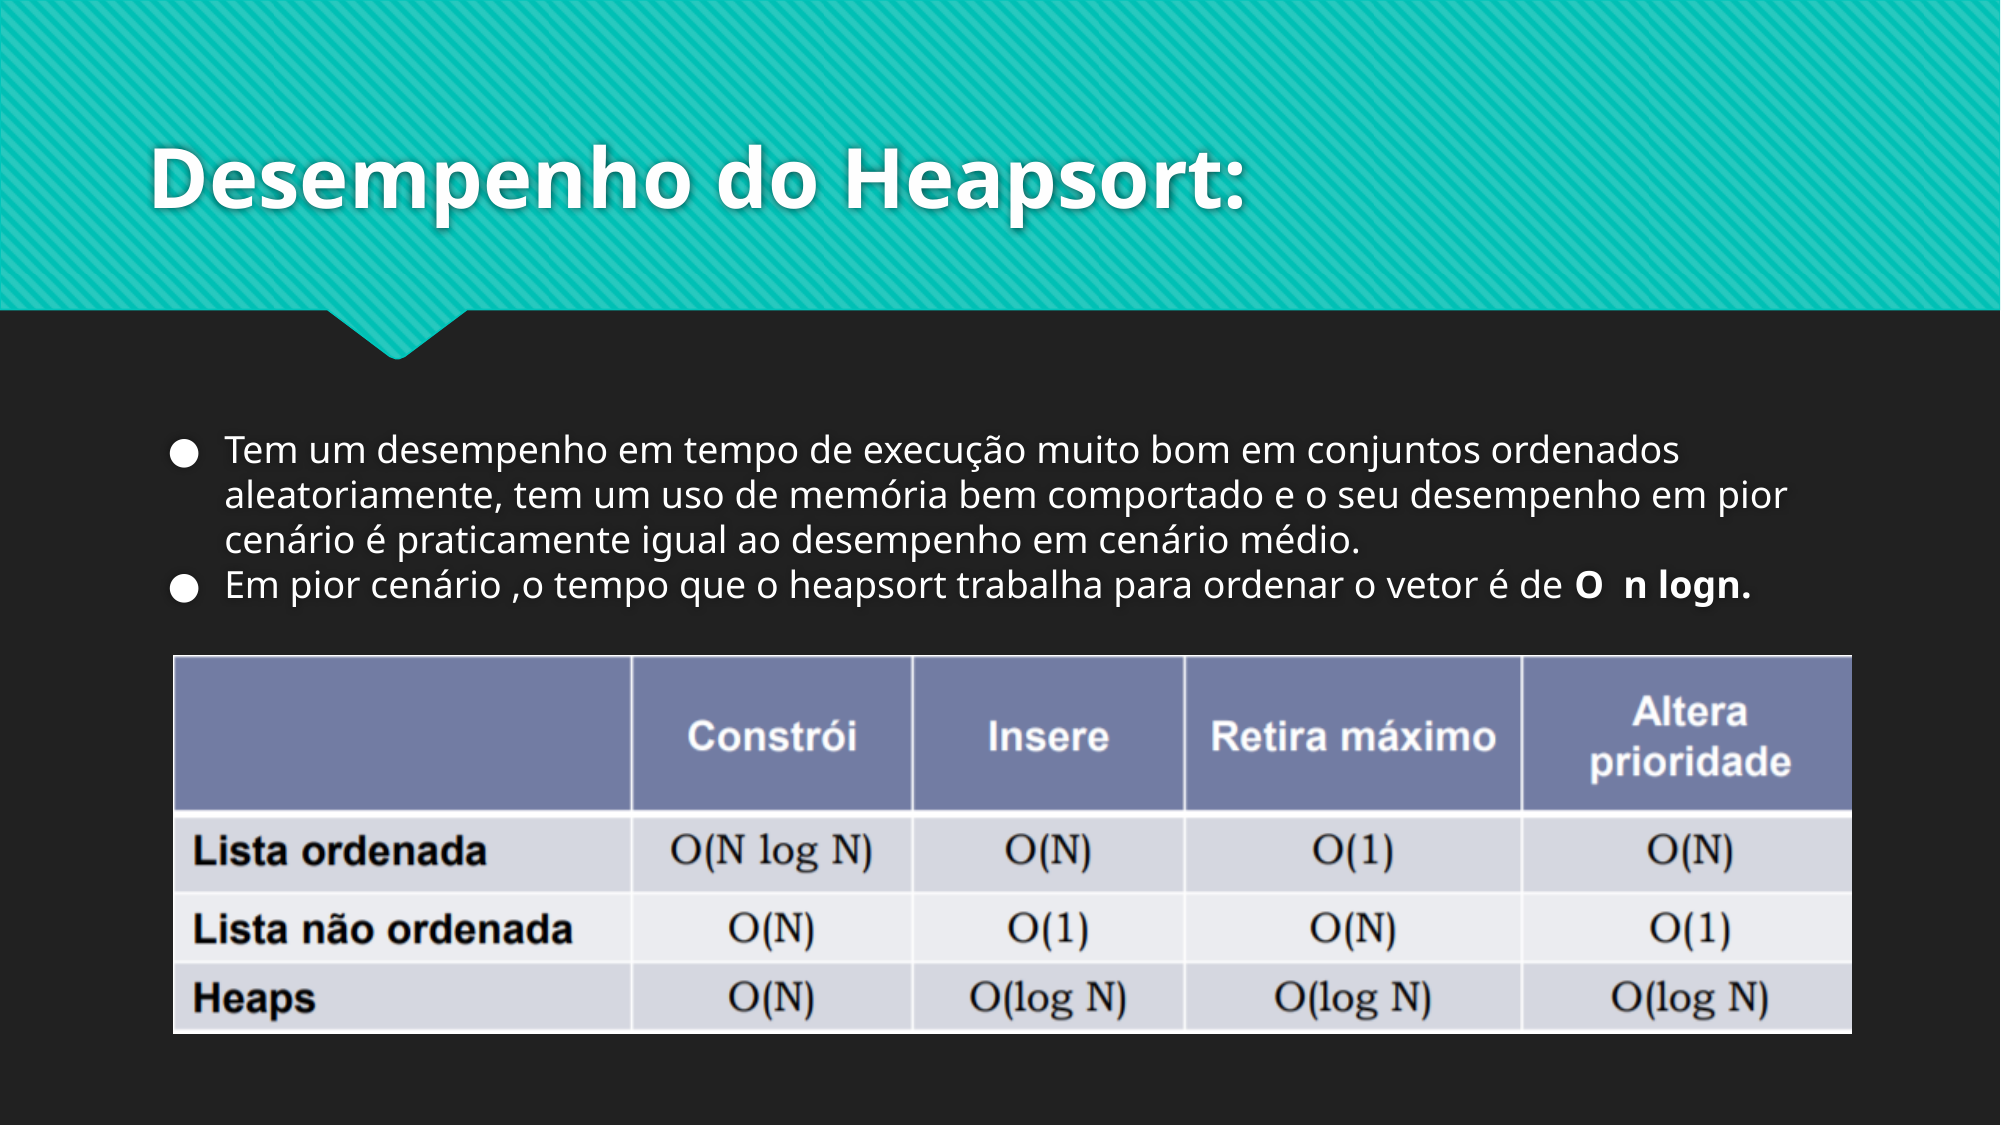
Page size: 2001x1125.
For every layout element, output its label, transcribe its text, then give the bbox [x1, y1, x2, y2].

list Tem um desempenho em tempo de execução muito bom em conjuntos ordenados aleatoriamente, tem um uso de memória bem comportado e o seu desempenho em pior cenário é praticamente igual ao desempenho em cenário médio. Em pior cenário ,o tempo que o heapsort trabalha para ordenar o vetor é de O n logn. [134, 364, 1866, 668]
picture [1, 1, 1999, 357]
picture [173, 655, 1852, 1034]
title Desempenho do Heapsort: [132, 73, 1868, 233]
